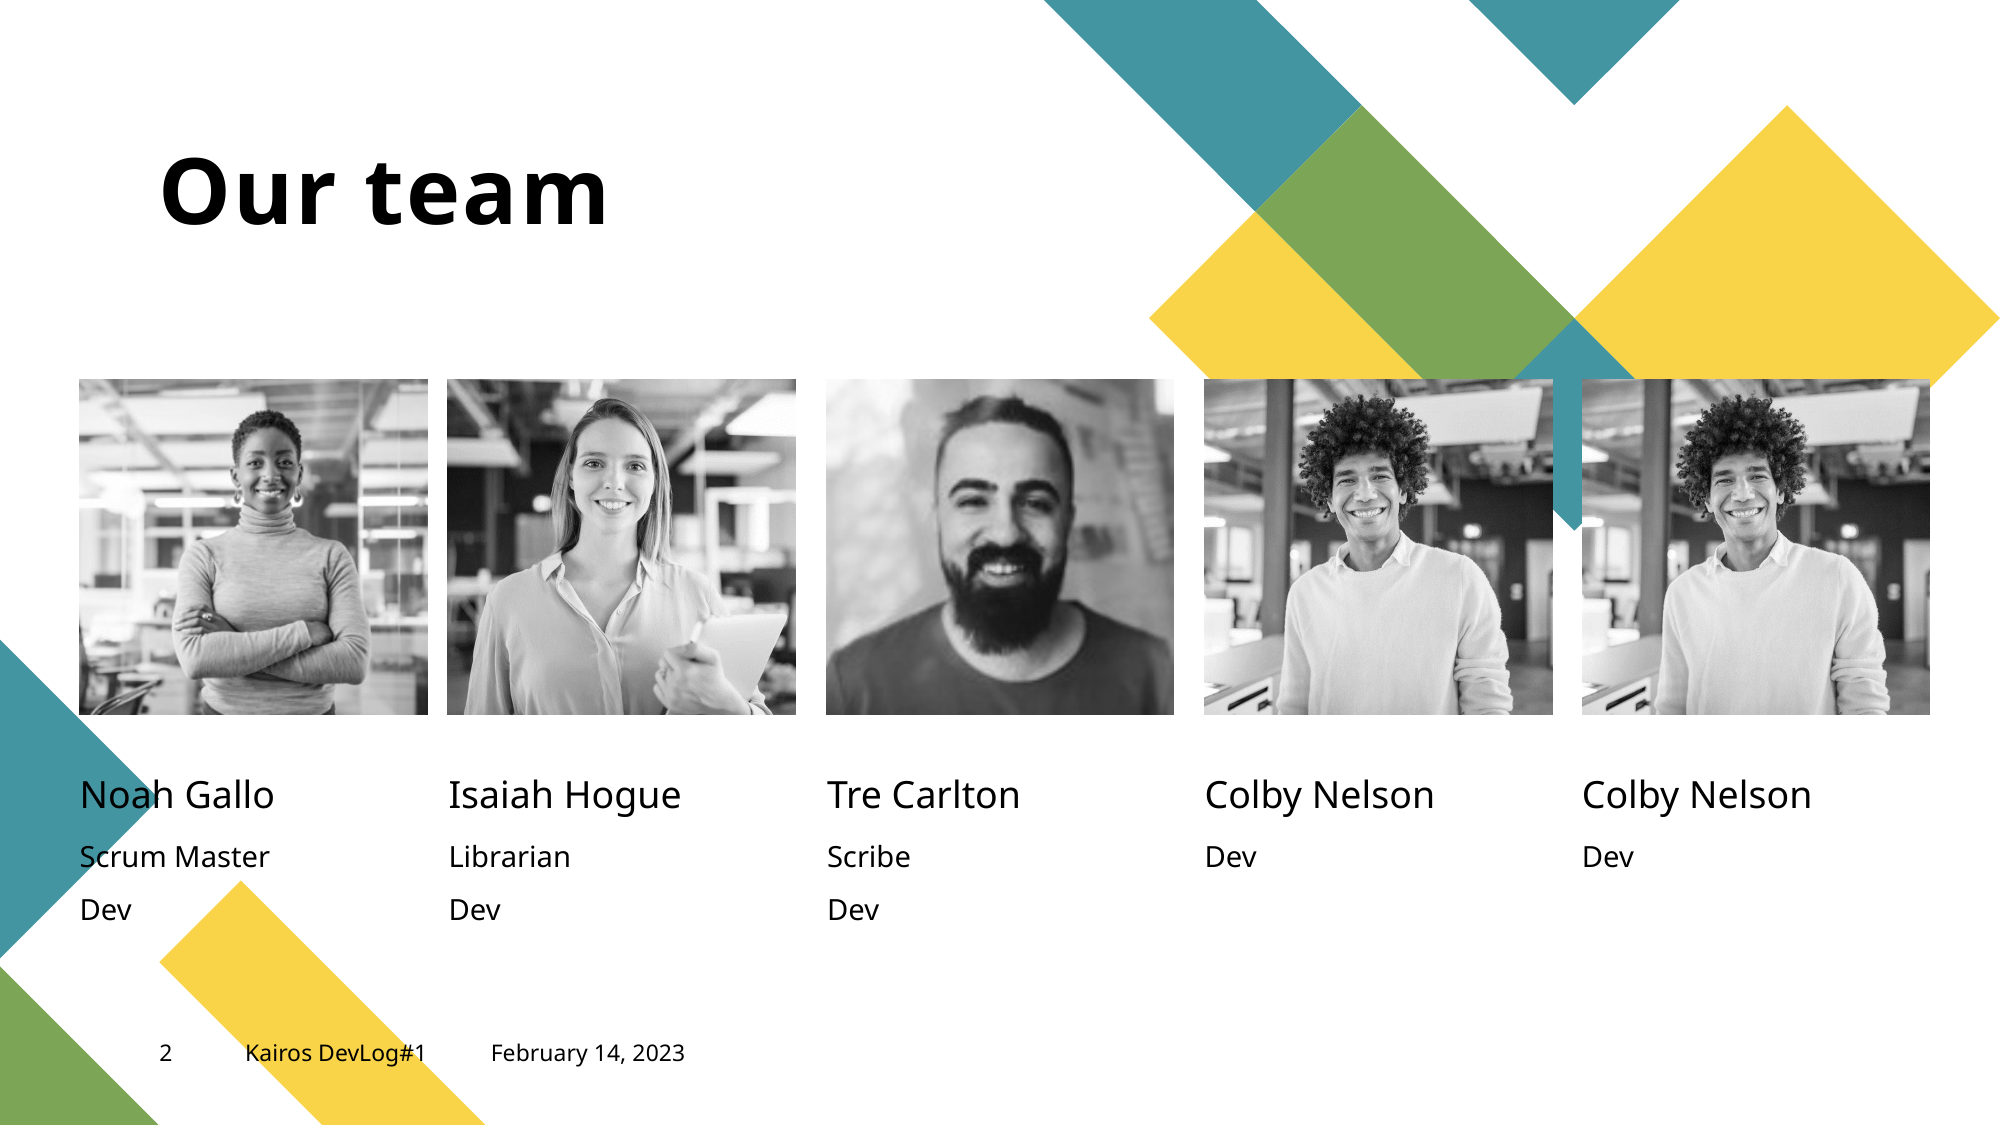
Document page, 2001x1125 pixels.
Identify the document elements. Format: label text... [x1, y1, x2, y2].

picture [1204, 379, 1553, 715]
list Scribe Dev [827, 842, 1177, 904]
picture [826, 379, 1174, 715]
list Librarian Dev [448, 842, 798, 904]
footer Kairos DevLog#1 [245, 1038, 490, 1080]
picture [1582, 379, 1930, 715]
title Our team [158, 144, 1394, 245]
list Noah Gallo [79, 775, 430, 810]
list Colby Nelson [1204, 775, 1554, 810]
list Dev [1204, 842, 1554, 904]
picture [79, 379, 428, 715]
list Isaiah Hogue [448, 775, 798, 810]
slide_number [490, 1038, 707, 1080]
slide_number 2 [159, 1038, 245, 1080]
text_box Dev [1581, 842, 1932, 904]
picture [447, 379, 796, 715]
list Tre Carlton [827, 775, 1177, 810]
text_box Colby Nelson [1581, 775, 1932, 810]
list Scrum Master Dev [79, 842, 430, 904]
